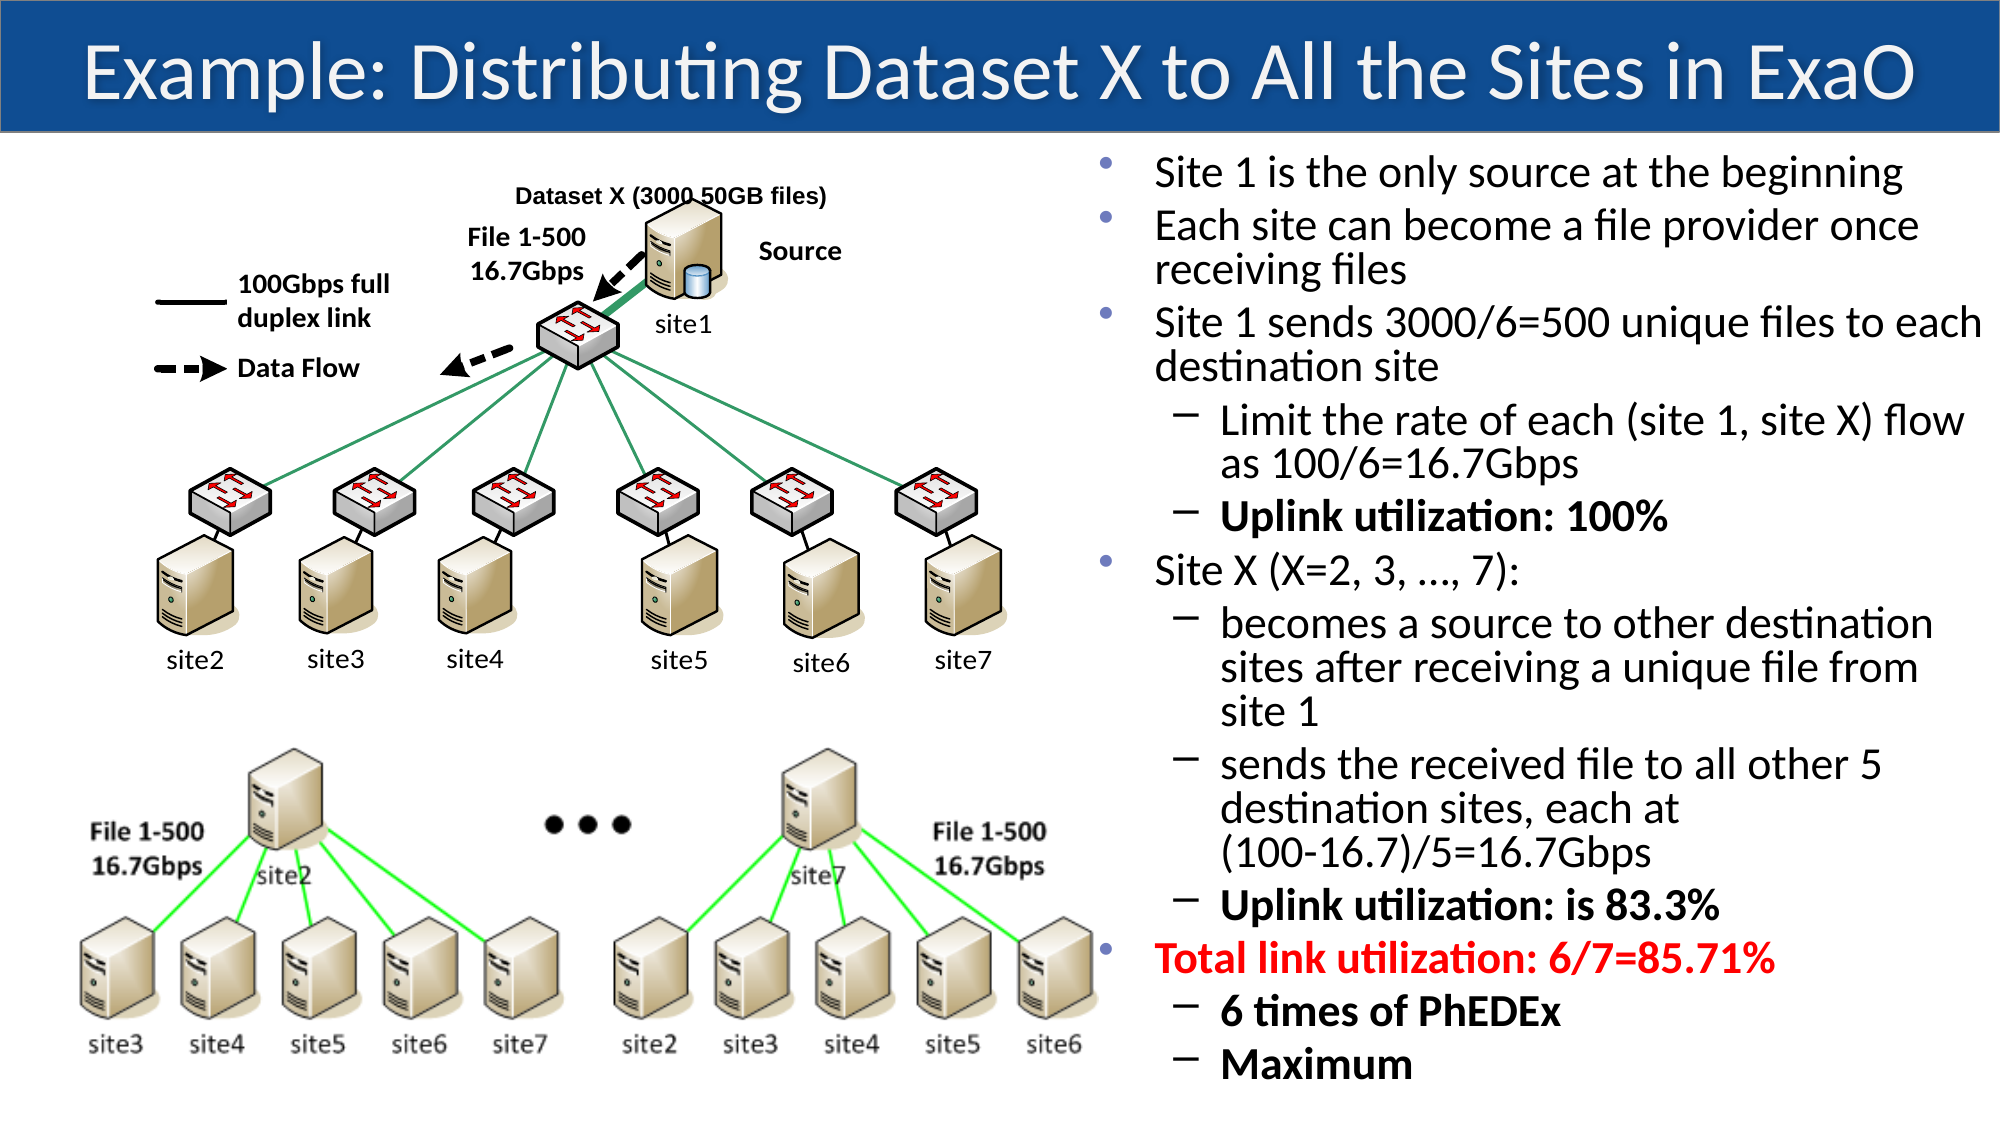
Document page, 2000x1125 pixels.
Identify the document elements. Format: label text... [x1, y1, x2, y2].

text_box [123, 193, 1013, 691]
title Example: Distributing Dataset X to All the Sites in ExaO [0, 0, 2000, 133]
text_box Dataset X (3000 50GB files) [500, 145, 892, 192]
list Site 1 is the only source at the beginning Each site can become a file provider once receiving files Site 1 sends 3000/6=500 unique files to each destination site Limit the rate of each (site 1, site X) flow as 100/6=16.7Gbps Uplink utilization: 100% Site X (X=2, 3, …, 7): becomes a source to other destination sites after receiving a unique file from site 1 sends the received file to all other 5 destination sites, each at (100-16.7)/5=16.7Gbps Uplink utilization: is 83.3% Total link utilization: 6/7=85.71% 6 times of PhEDEx Maximum [1083, 145, 2000, 1125]
picture [79, 747, 1100, 1064]
